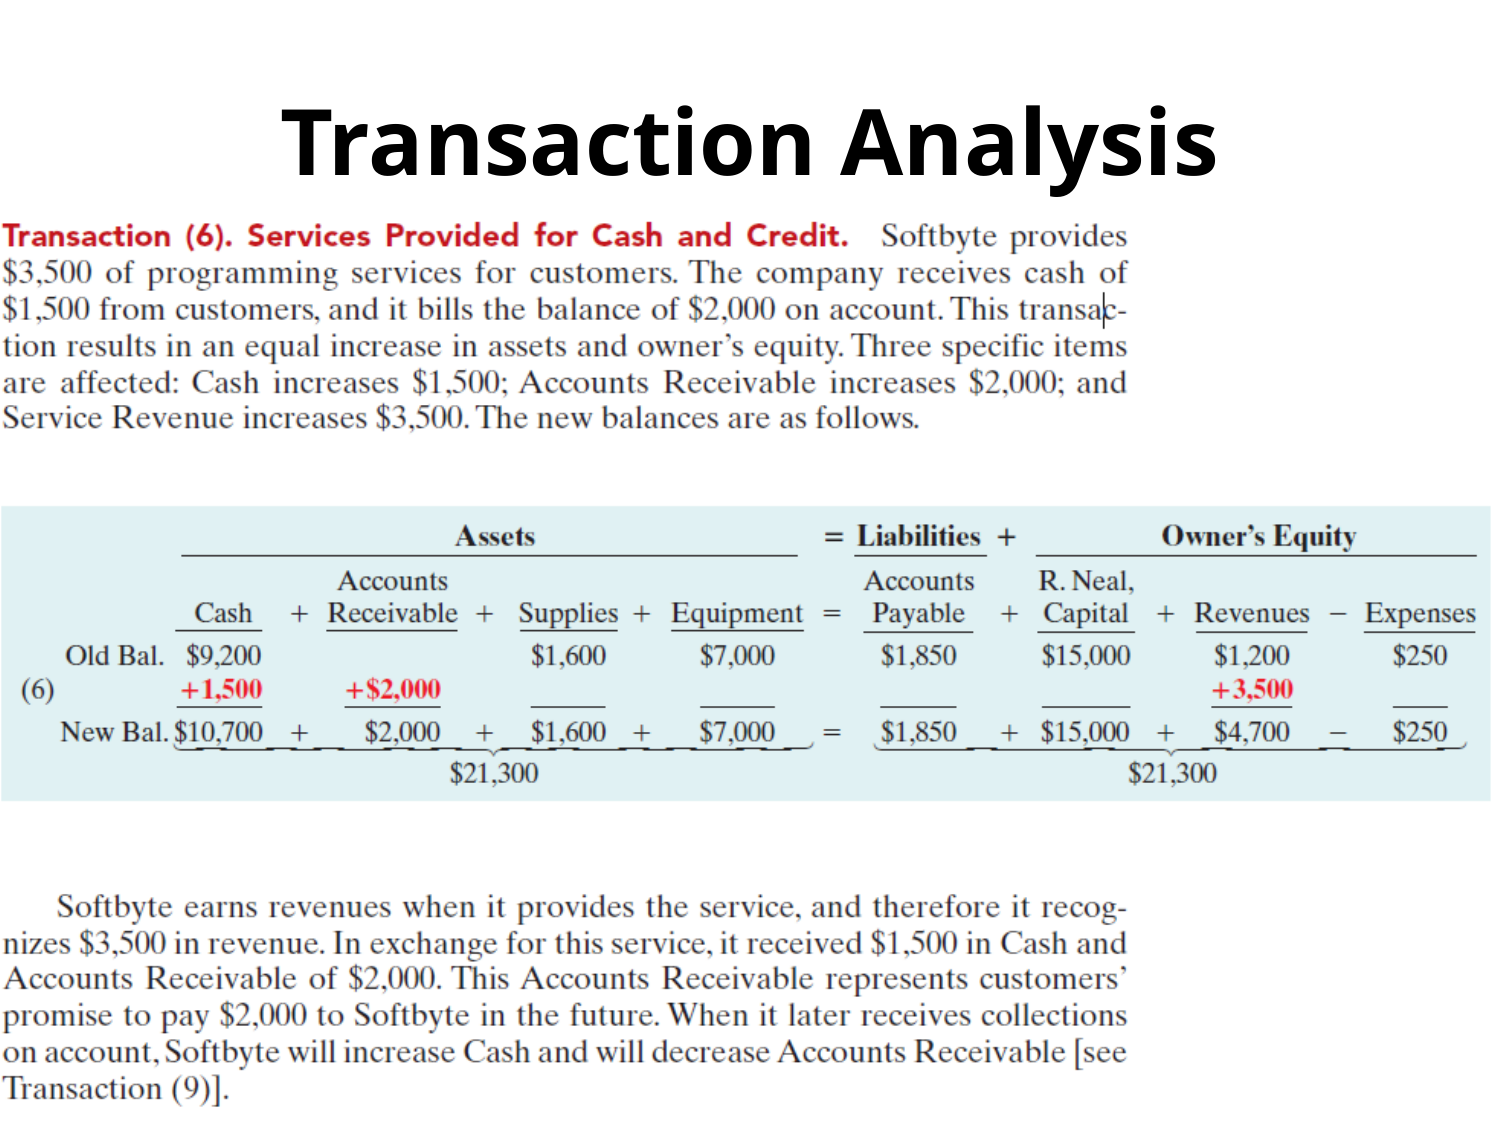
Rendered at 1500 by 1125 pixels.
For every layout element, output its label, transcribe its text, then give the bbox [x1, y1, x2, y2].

title Transaction Analysis [75, 45, 1425, 213]
picture [0, 213, 1500, 1113]
